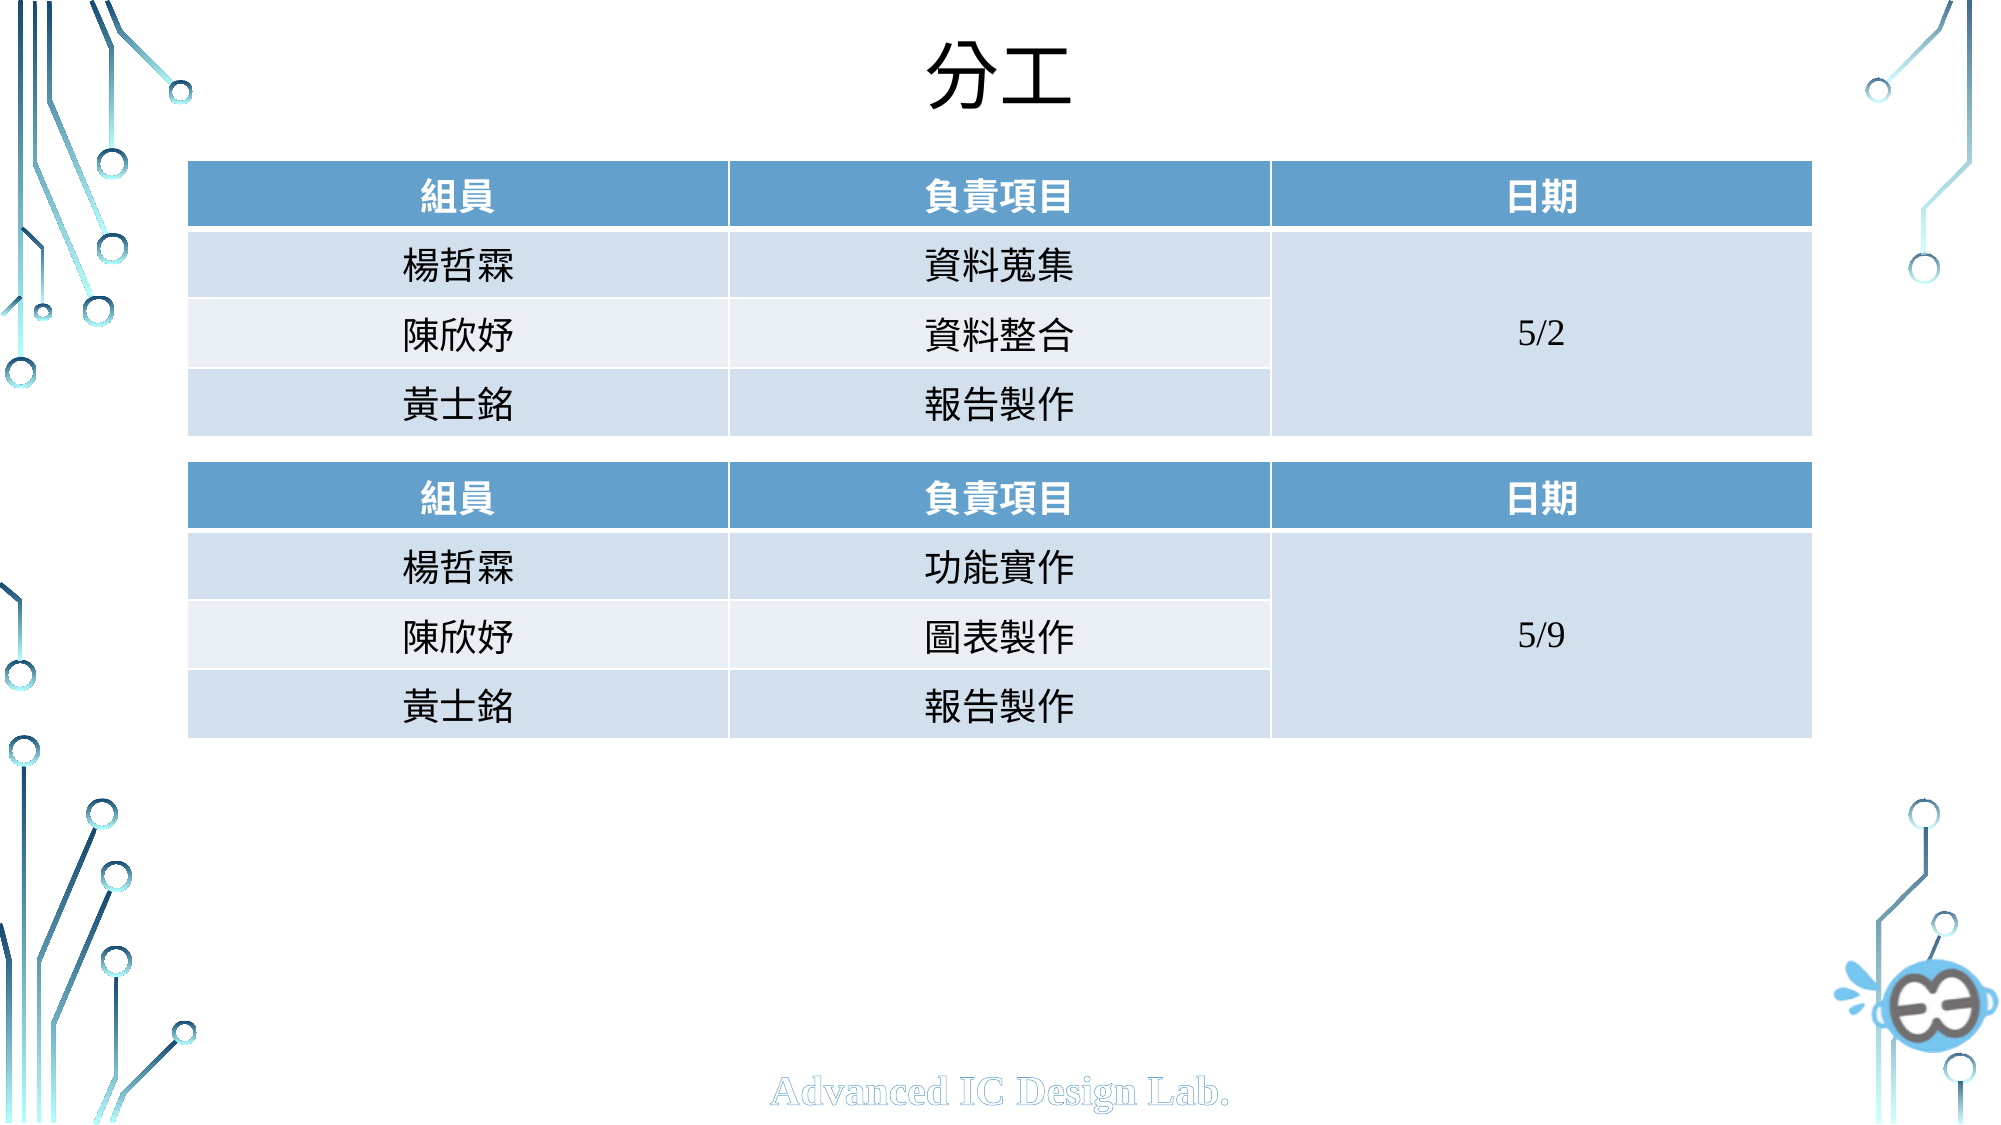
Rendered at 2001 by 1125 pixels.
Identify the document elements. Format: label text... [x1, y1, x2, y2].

table_cell 資料整合 [730, 299, 1270, 367]
table_header 負責項目 [730, 462, 1270, 528]
table_cell 黃士銘 [188, 670, 728, 738]
table_header 日期 [1272, 462, 1812, 528]
table_cell 報告製作 [730, 670, 1270, 738]
table_cell 功能實作 [730, 533, 1270, 599]
table_cell 楊哲霖 [188, 232, 728, 297]
table_cell 5/9 [1272, 533, 1812, 738]
table_cell 陳欣妤 [188, 601, 728, 668]
table_header 負責項目 [730, 161, 1270, 226]
table_cell 陳欣妤 [188, 299, 728, 367]
table_cell 楊哲霖 [188, 533, 728, 599]
table_cell 資料蒐集 [730, 232, 1270, 297]
table_cell 5/2 [1272, 232, 1812, 436]
table_header 組員 [188, 161, 728, 226]
table_cell 圖表製作 [730, 601, 1270, 668]
table_header 日期 [1272, 161, 1812, 226]
picture [1833, 958, 1999, 1053]
table_cell 黃士銘 [188, 369, 728, 436]
title 分工 [187, 12, 1813, 146]
table_cell 報告製作 [730, 369, 1270, 436]
table_header 組員 [188, 462, 728, 528]
